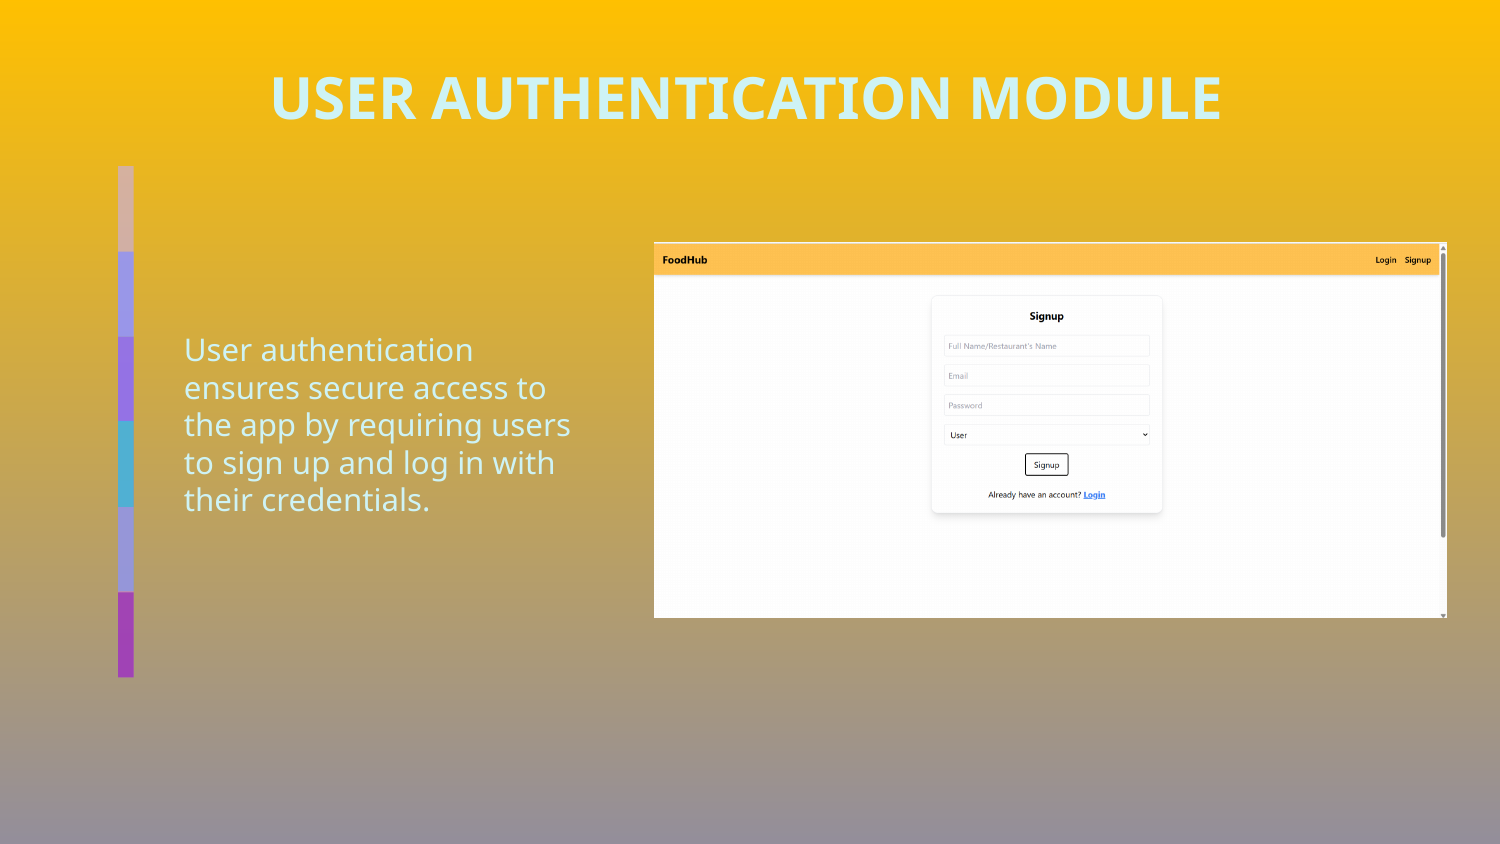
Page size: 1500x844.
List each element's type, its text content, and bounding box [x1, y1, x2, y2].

picture [654, 241, 1447, 619]
title USER AUTHENTICATION MODULE [206, 0, 1286, 147]
subtitle User authentication ensures secure access to the app by requiring users to sign up and log in with their credentials. [168, 315, 593, 670]
